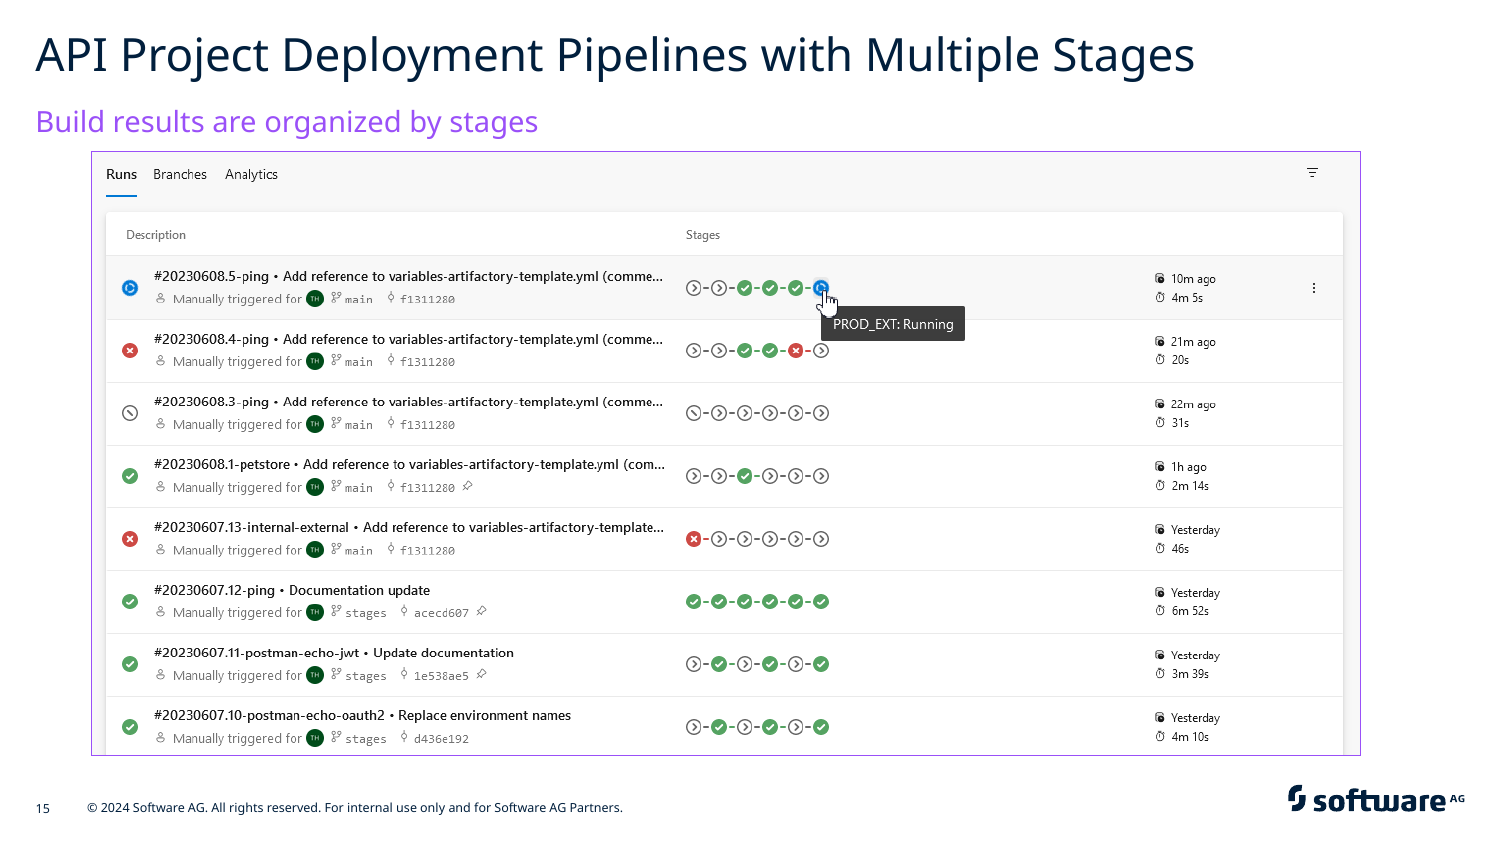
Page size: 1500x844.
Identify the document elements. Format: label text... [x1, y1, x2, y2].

text_box Build results are organized by stages [35, 103, 1465, 136]
title API Project Deployment Pipelines with Multiple Stages [35, 32, 1465, 92]
picture [91, 151, 1361, 756]
footer © 2024 Software AG. All rights reserved. For internal use only and for Software AG Partners. [87, 800, 727, 815]
slide_number 15 [35, 800, 87, 815]
